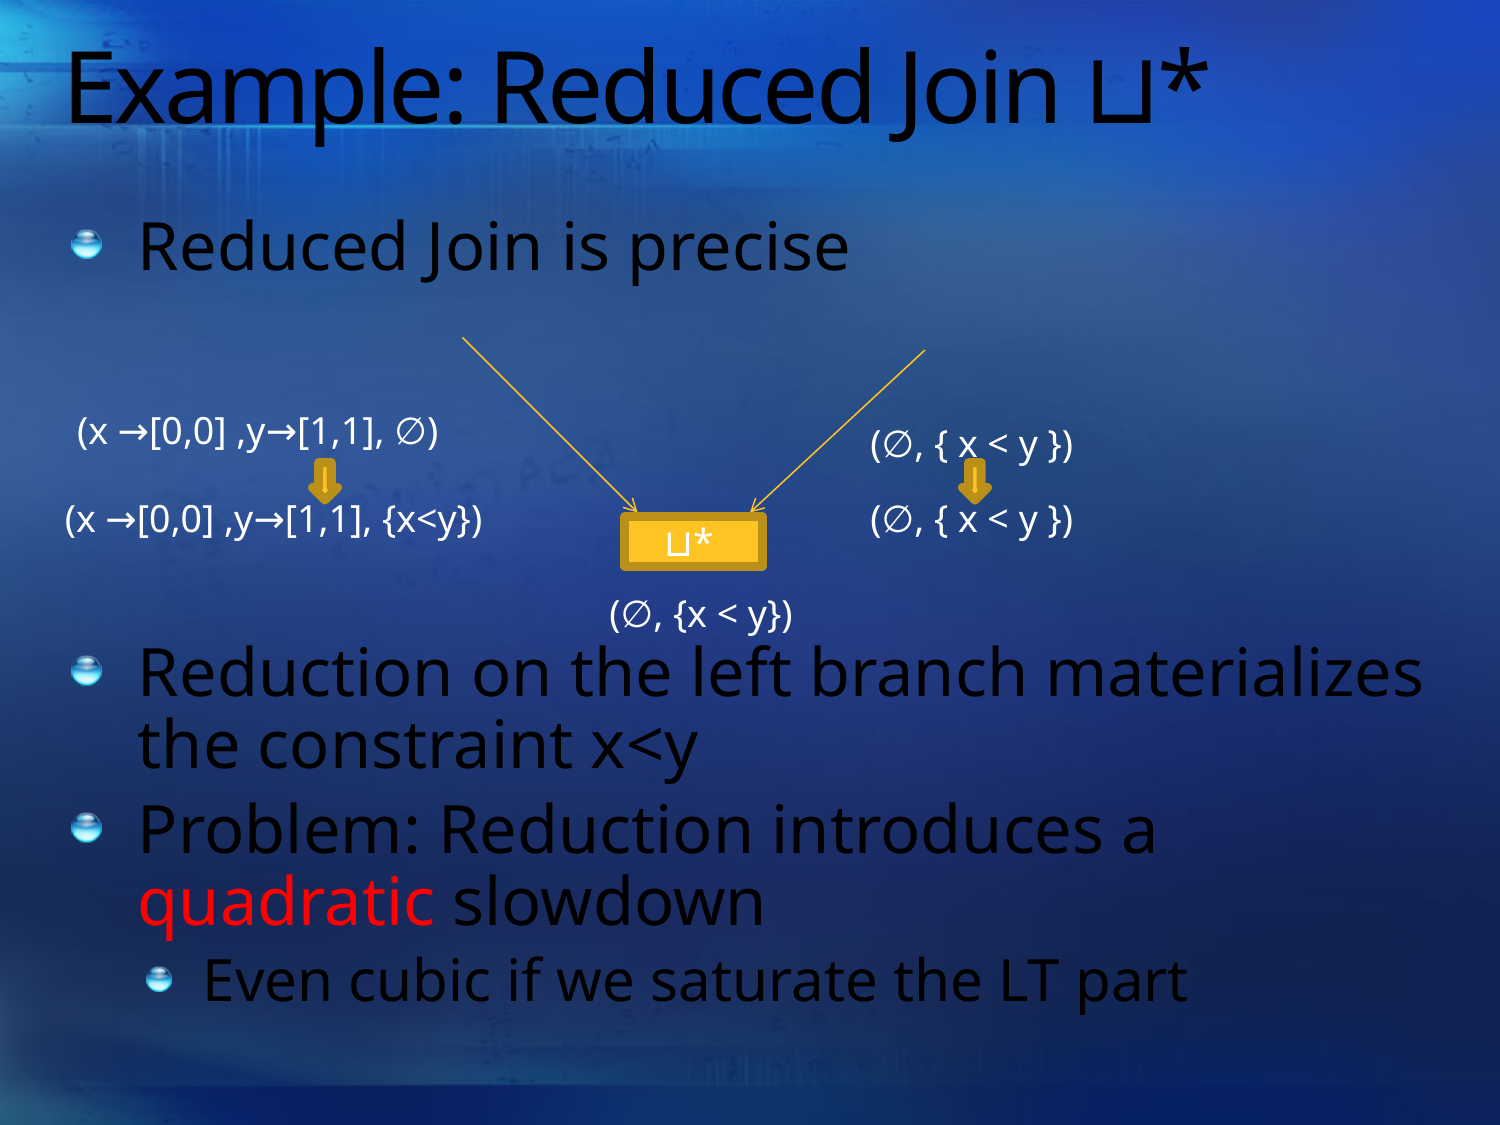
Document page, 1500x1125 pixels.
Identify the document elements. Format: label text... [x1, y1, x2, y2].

text_box (∅, { x < y }) [931, 412, 1089, 473]
text_box ⊔* [620, 512, 767, 571]
list Reduced Join is precise Reduction on the left branch materializes the constraint x<y Problem: Reduction introduces a quadratic slowdown Even cubic if we saturate the LT part [62, 212, 1475, 1042]
text_box (∅, { x < y }) [855, 487, 1089, 548]
picture [0, 0, 1500, 1125]
text_box [958, 458, 992, 505]
text_box (x →[0,0] ,y→[1,1], {x<y}) [50, 487, 550, 548]
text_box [462, 337, 638, 513]
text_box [749, 349, 926, 513]
text_box (∅, {x < y}) [594, 582, 808, 643]
title Example: Reduced Join ⊔* [62, 37, 1438, 147]
text_box [308, 458, 342, 505]
text_box (x →[0,0] ,y→[1,1], ∅) [62, 399, 456, 460]
